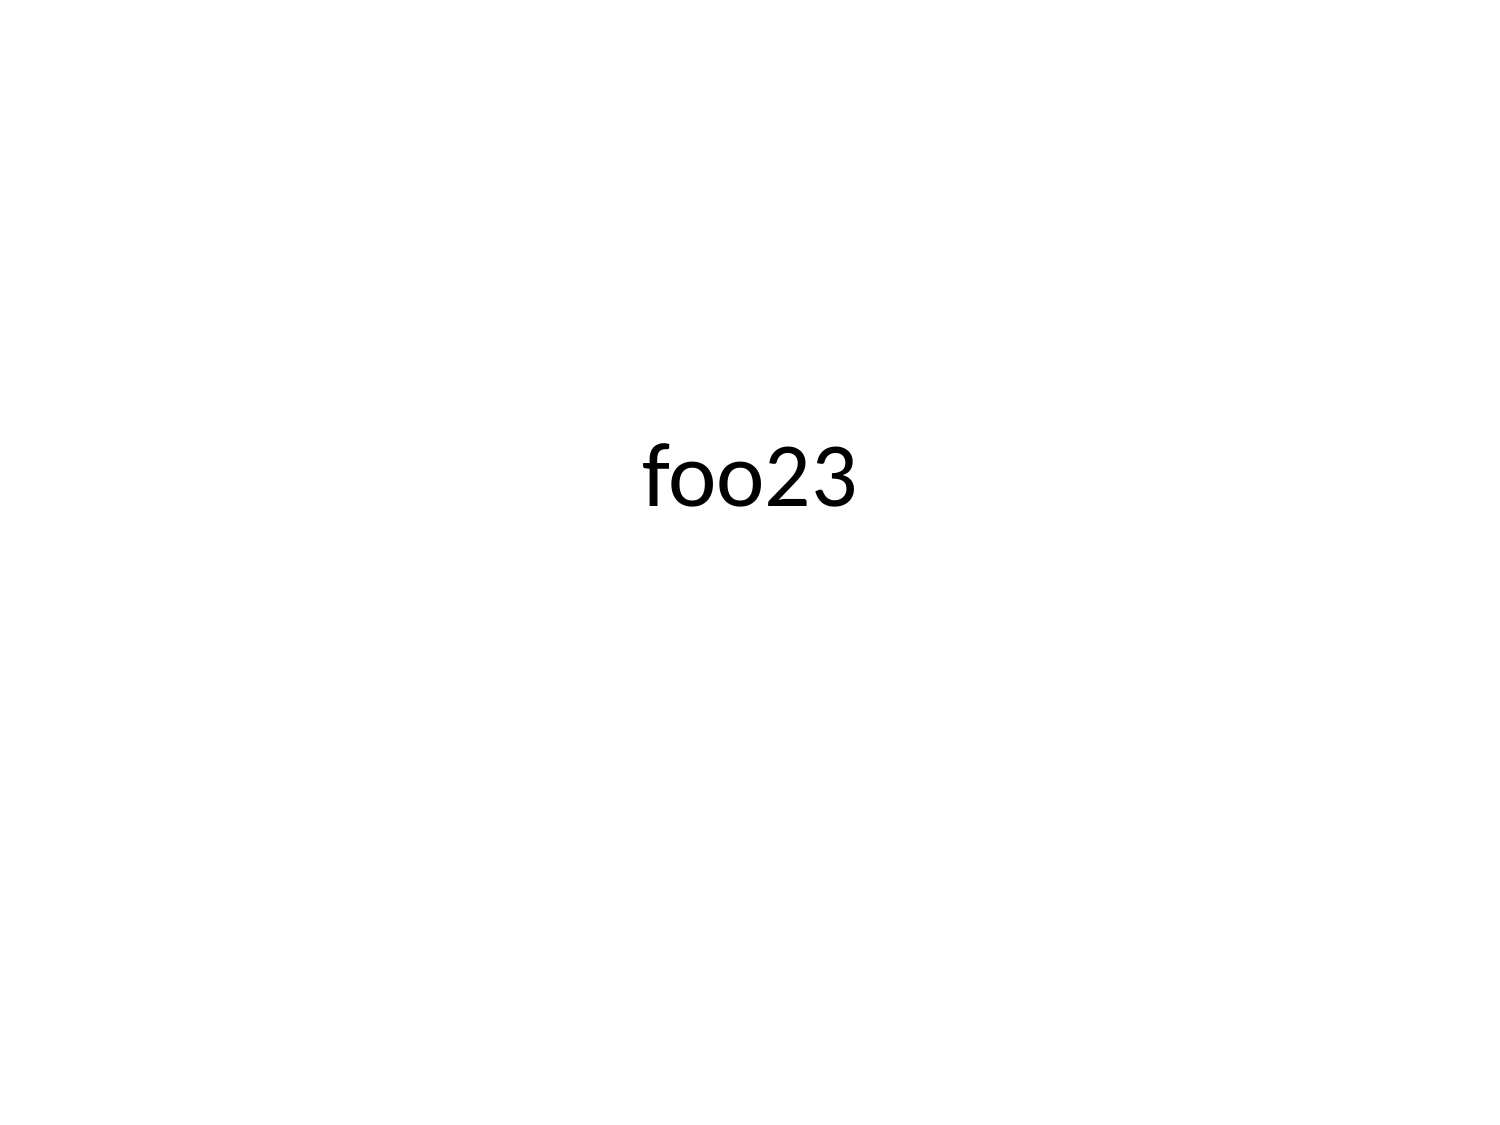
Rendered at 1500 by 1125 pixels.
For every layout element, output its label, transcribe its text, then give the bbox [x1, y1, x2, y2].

title foo23 [112, 349, 1388, 591]
